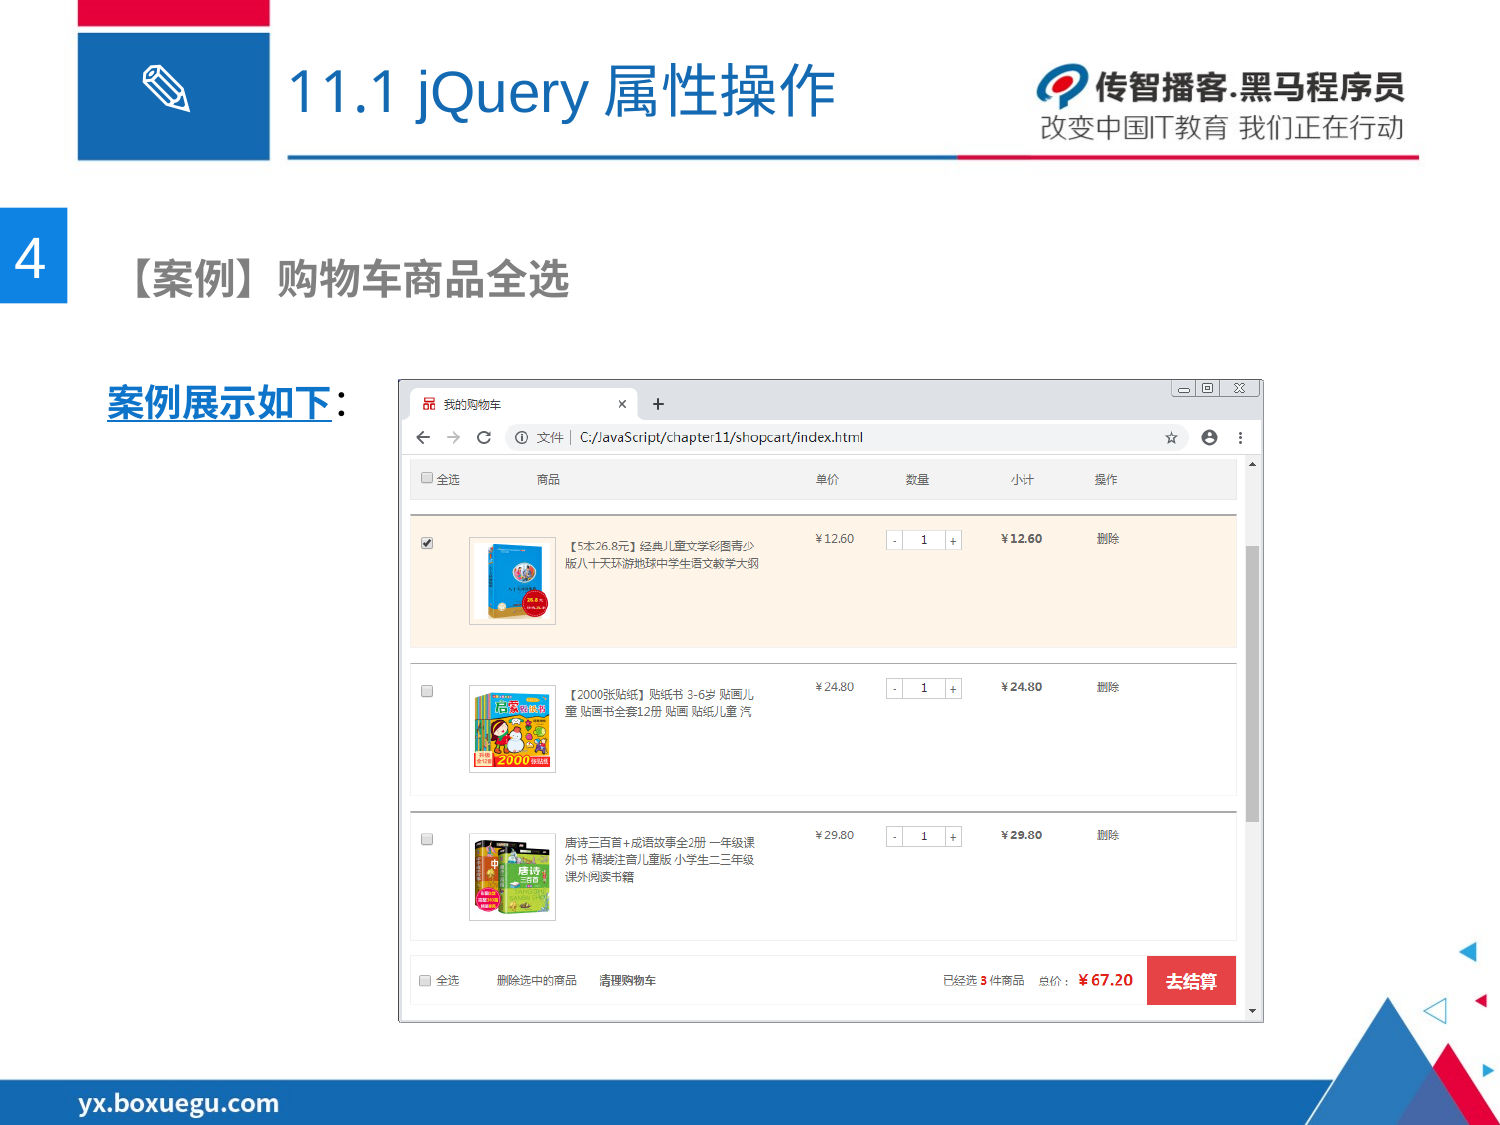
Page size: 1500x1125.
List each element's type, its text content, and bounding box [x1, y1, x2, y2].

picture [0, 1, 1500, 1125]
title 11.1 jQuery属性操作 [271, 25, 1046, 153]
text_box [0, 207, 68, 304]
text_box 【案例】购物车商品全选 [69, 245, 842, 355]
text_box 案例展示如下： [92, 326, 1390, 432]
